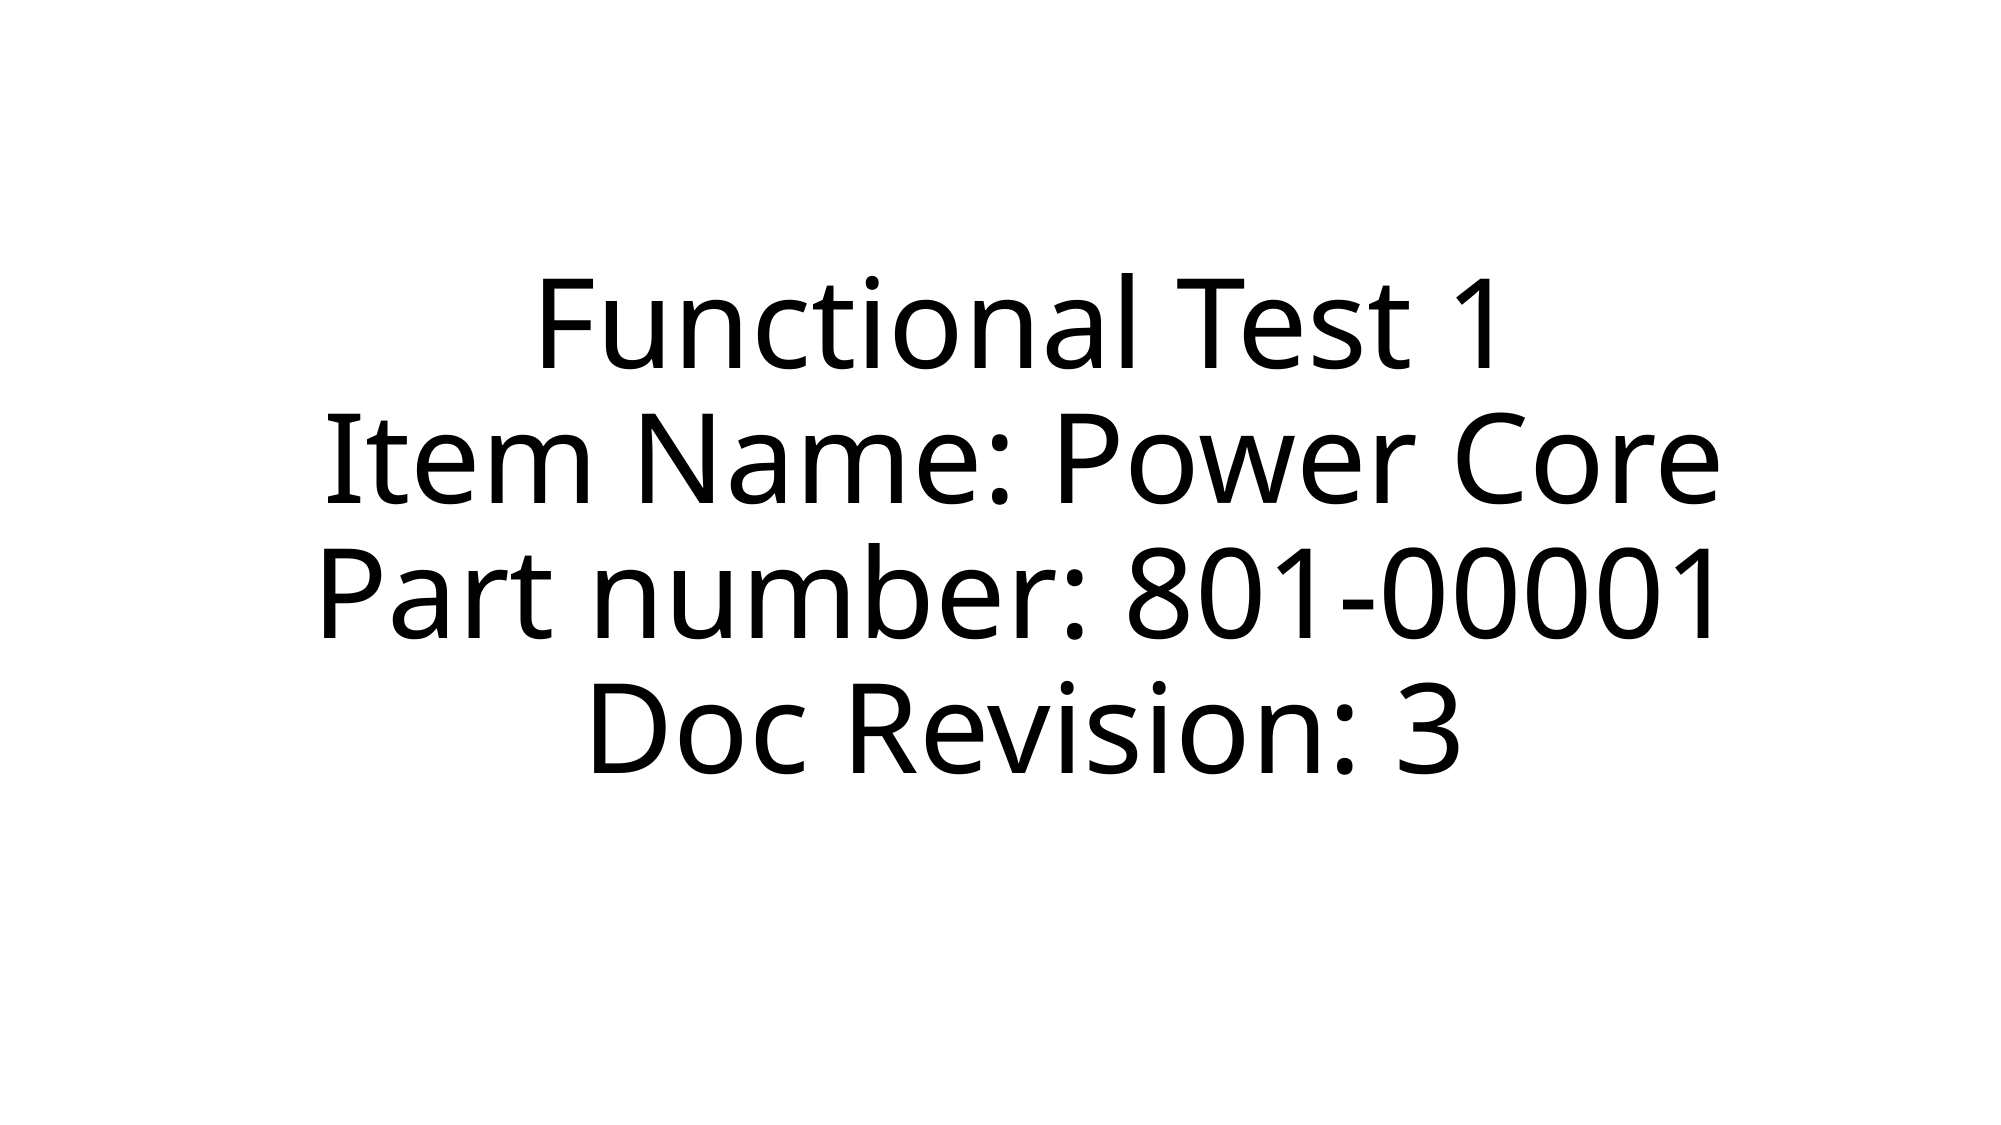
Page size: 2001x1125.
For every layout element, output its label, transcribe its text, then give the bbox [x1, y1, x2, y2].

title Functional Test 1 Item Name: Power Core Part number: 801-00001 Doc Revision: 3 [274, 239, 1775, 809]
